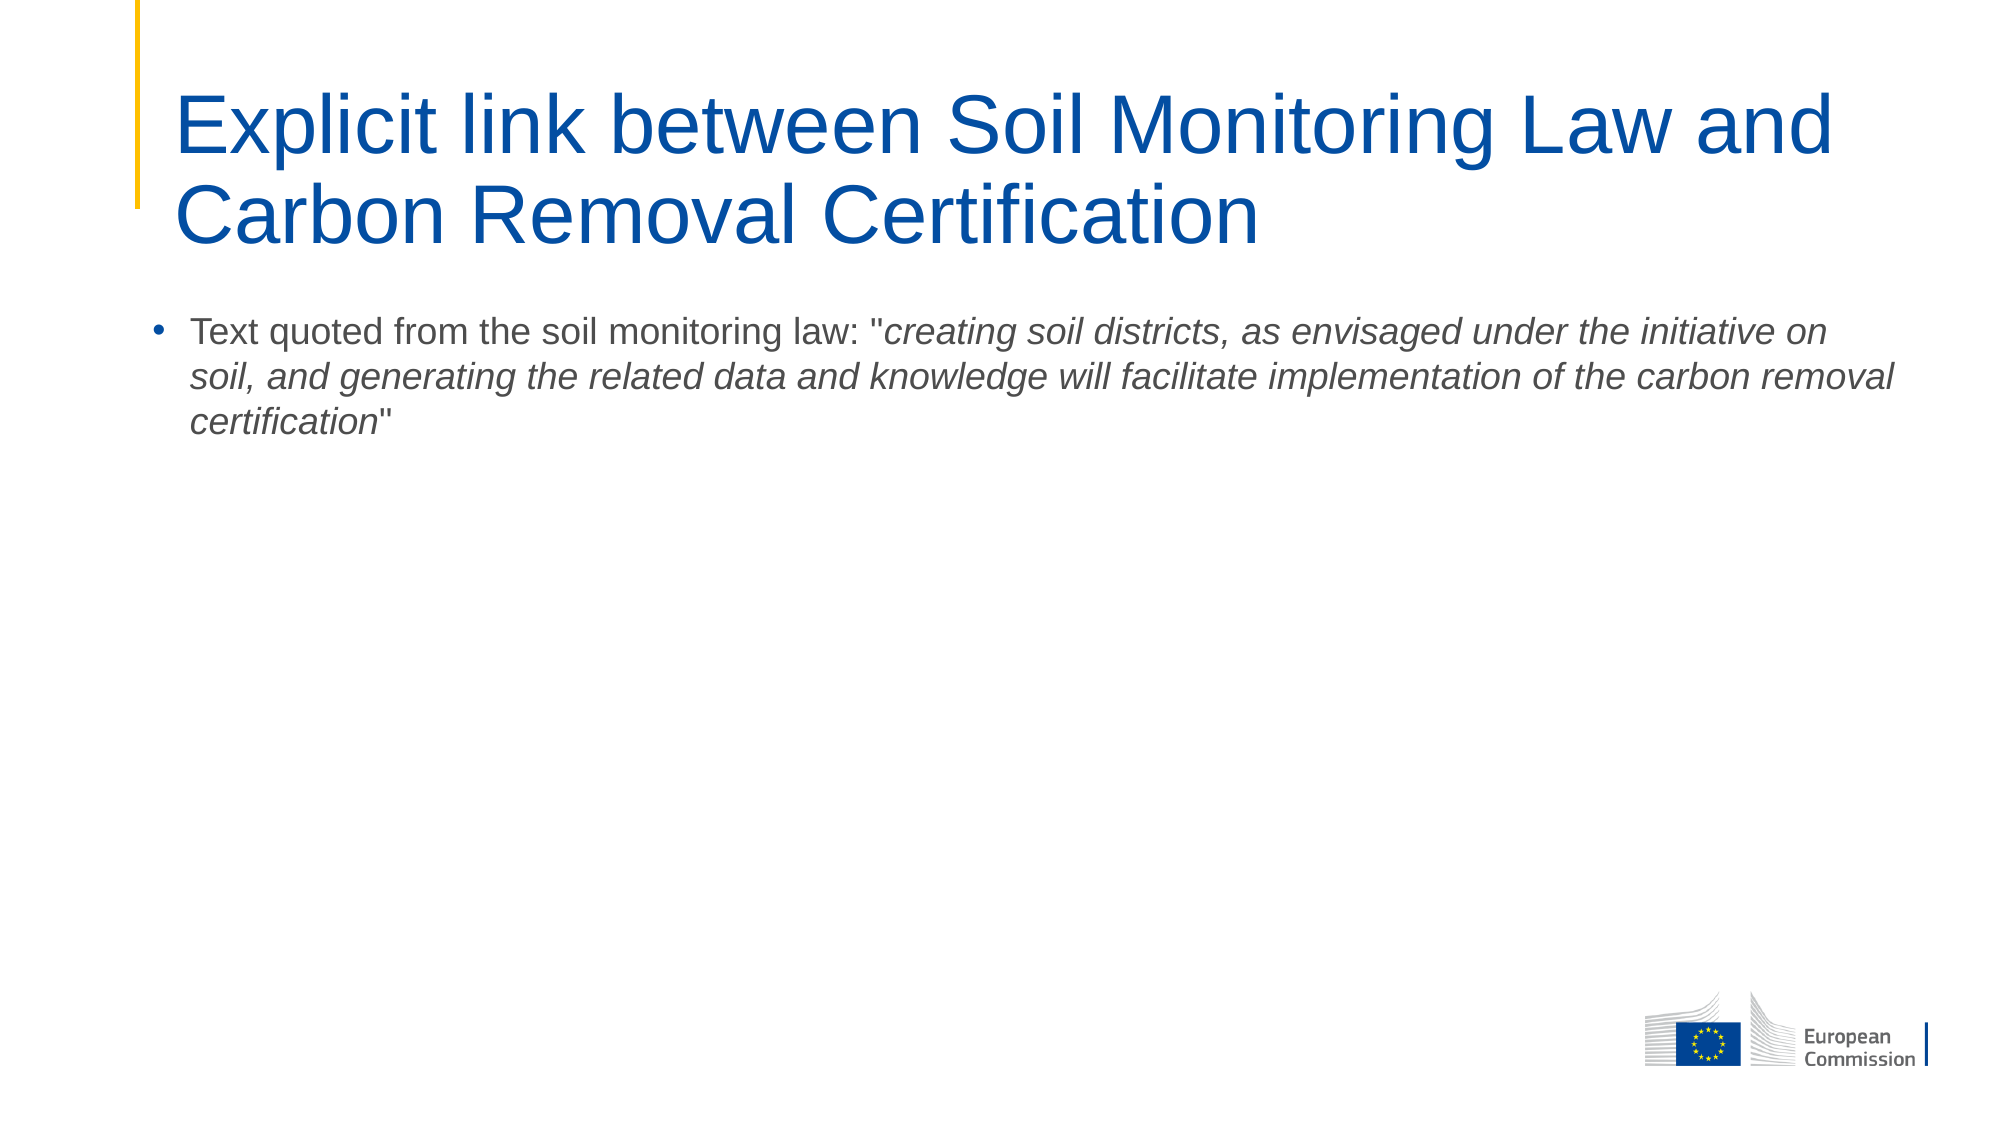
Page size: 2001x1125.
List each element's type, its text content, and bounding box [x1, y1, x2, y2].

list Text quoted from the soil monitoring law: "creating soil districts, as envisaged under the initiative on soil, and generating the related data and knowledge will facilitate implementation of the carbon removal certification" [137, 299, 1919, 917]
text_box Explicit link between Soil Monitoring Law and Carbon Removal Certification [159, 79, 1885, 262]
picture [1645, 991, 1928, 1066]
